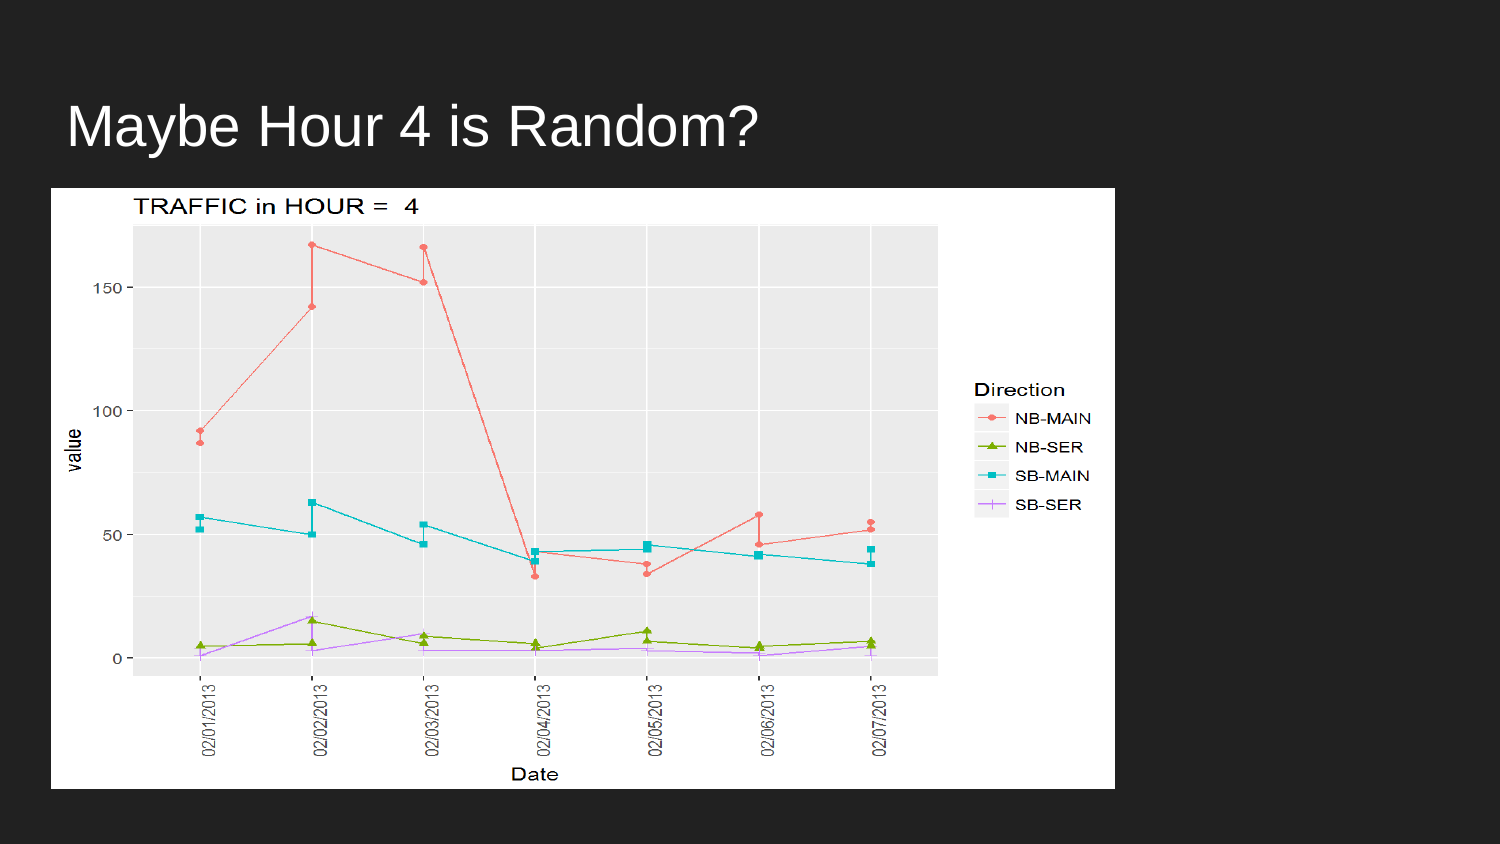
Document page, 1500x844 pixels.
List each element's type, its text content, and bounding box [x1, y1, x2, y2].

picture [50, 188, 1115, 789]
title Maybe Hour 4 is Random? [51, 72, 1449, 167]
